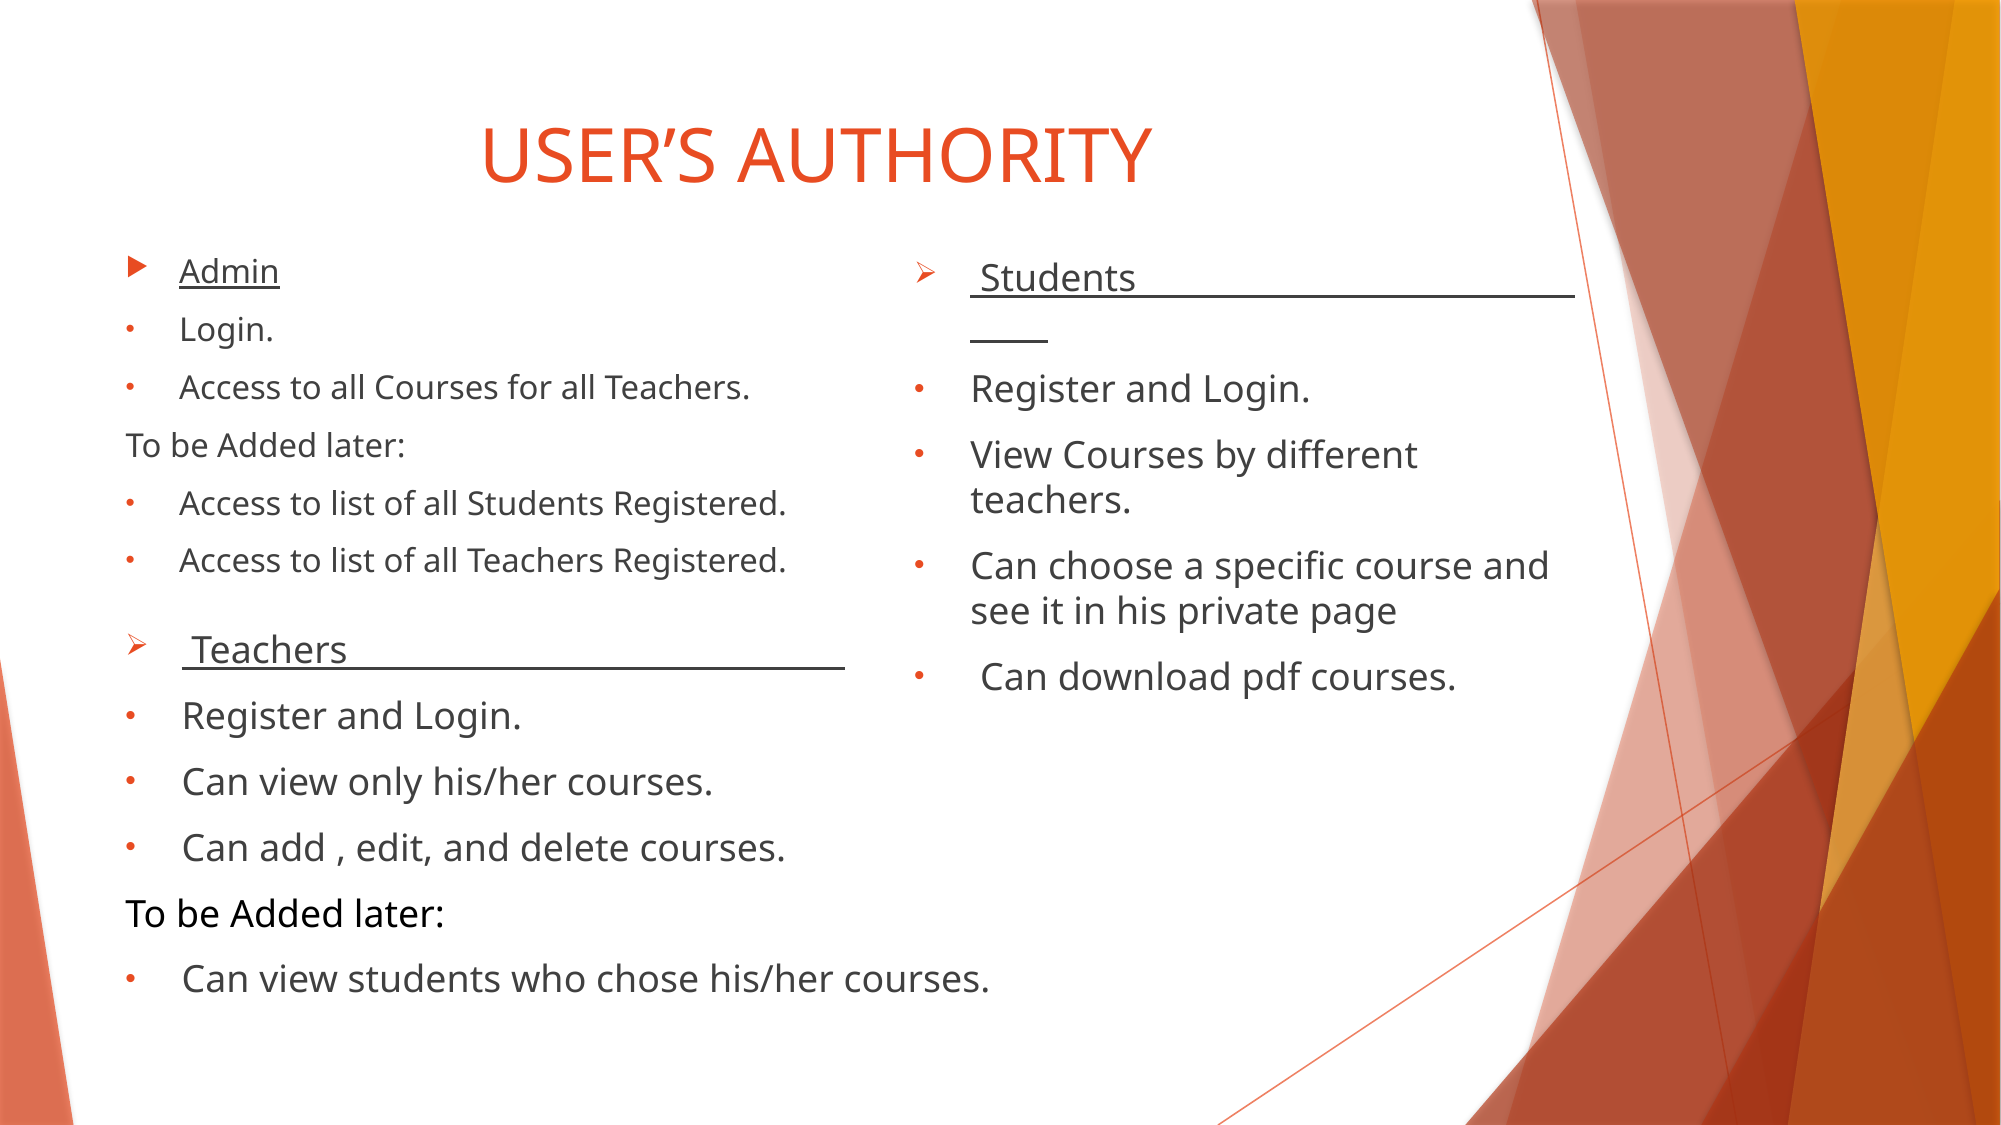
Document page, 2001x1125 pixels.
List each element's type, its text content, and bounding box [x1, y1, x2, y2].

title USER’S AUTHORITY [111, 99, 1522, 217]
list Admin Login. Access to all Courses for all Teachers. To be Added later: Access to list of all Students Registered. Access to list of all Teachers Registered. [110, 243, 883, 593]
text_box Teachers Register and Login. Can view only his/her courses. Can add , edit, and delete courses. To be Added later: Can view students who chose his/her courses. [110, 618, 1276, 1053]
text_box Students Register and Login. View Courses by different teachers. Can choose a specific course and see it in his private page Can download pdf courses. [899, 246, 1599, 816]
